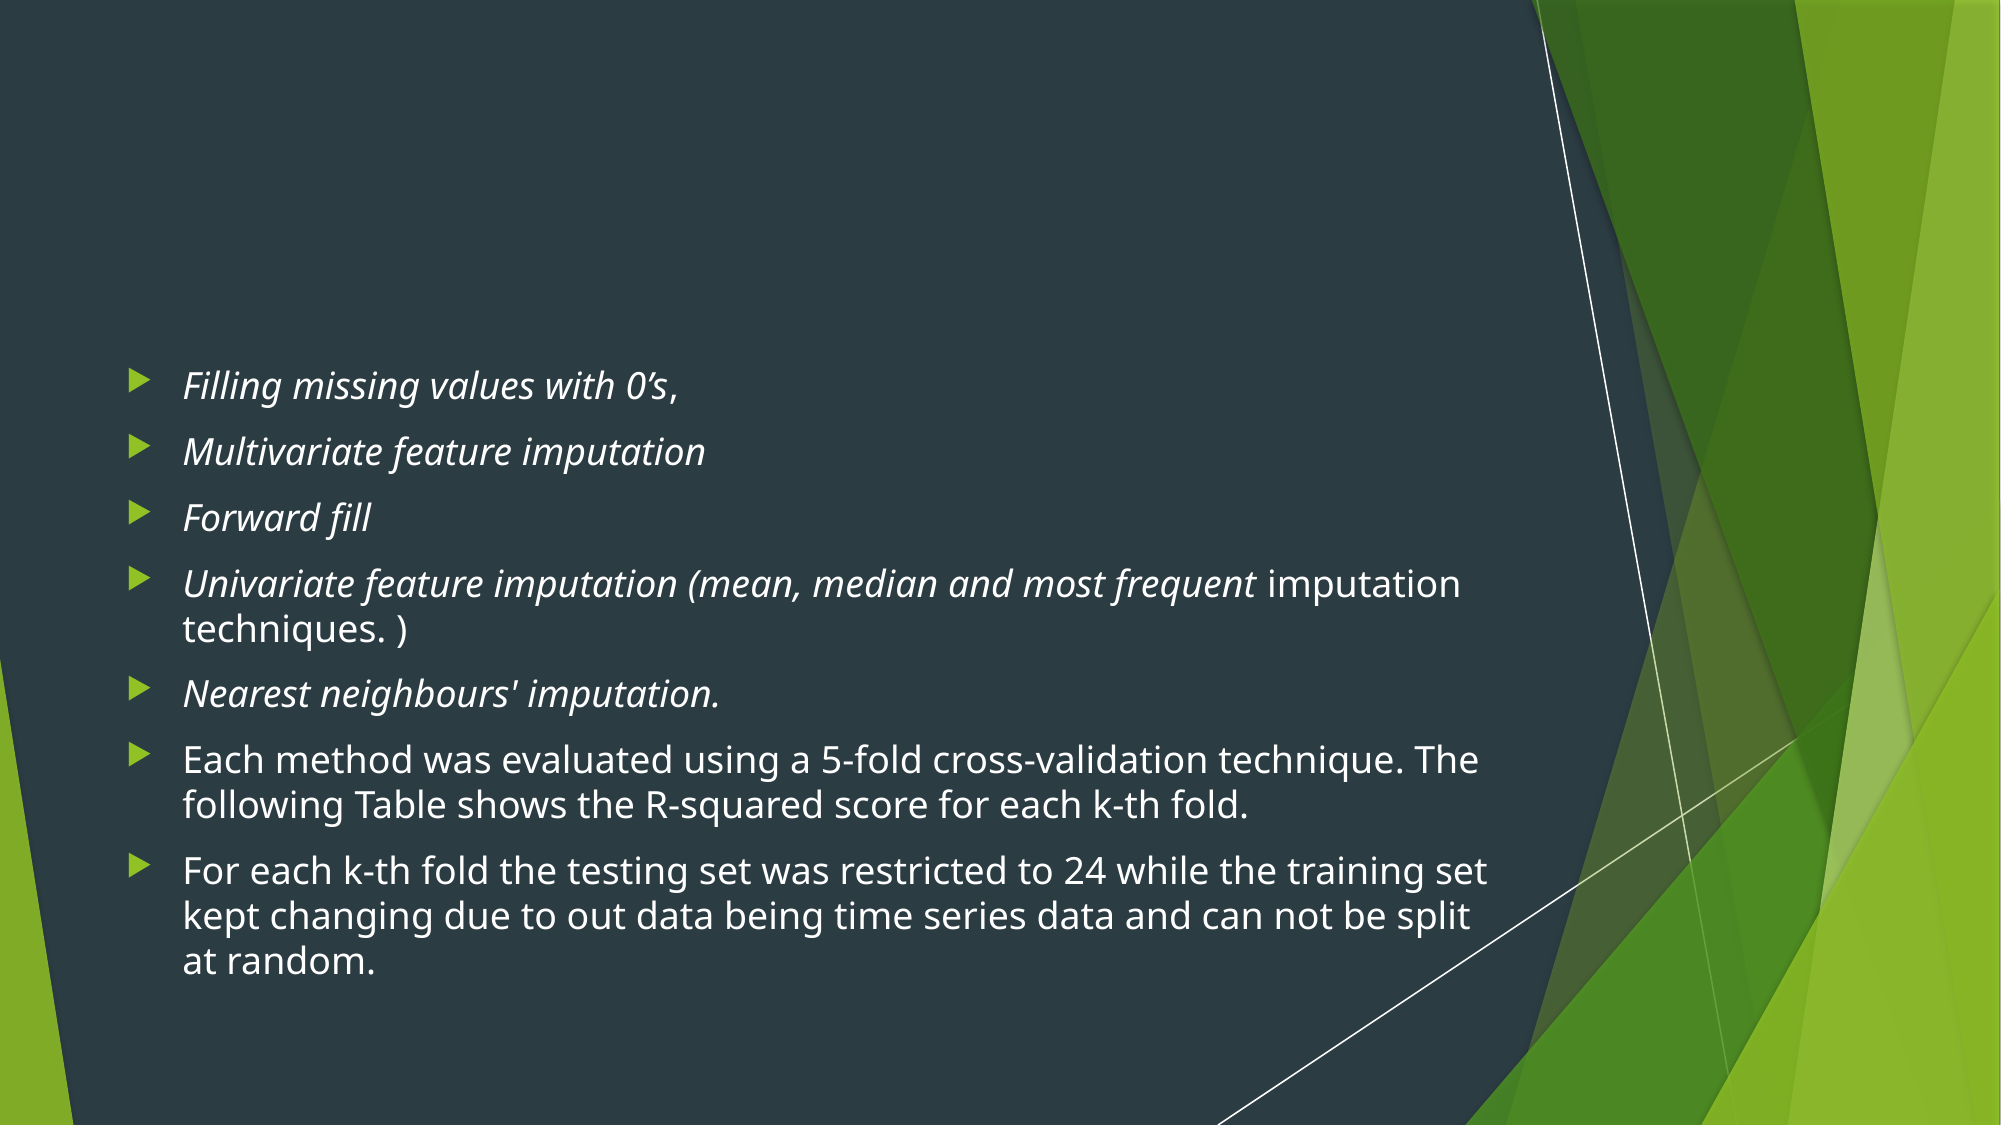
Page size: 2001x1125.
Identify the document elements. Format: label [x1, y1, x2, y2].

text_box [0, 0, 2000, 1125]
